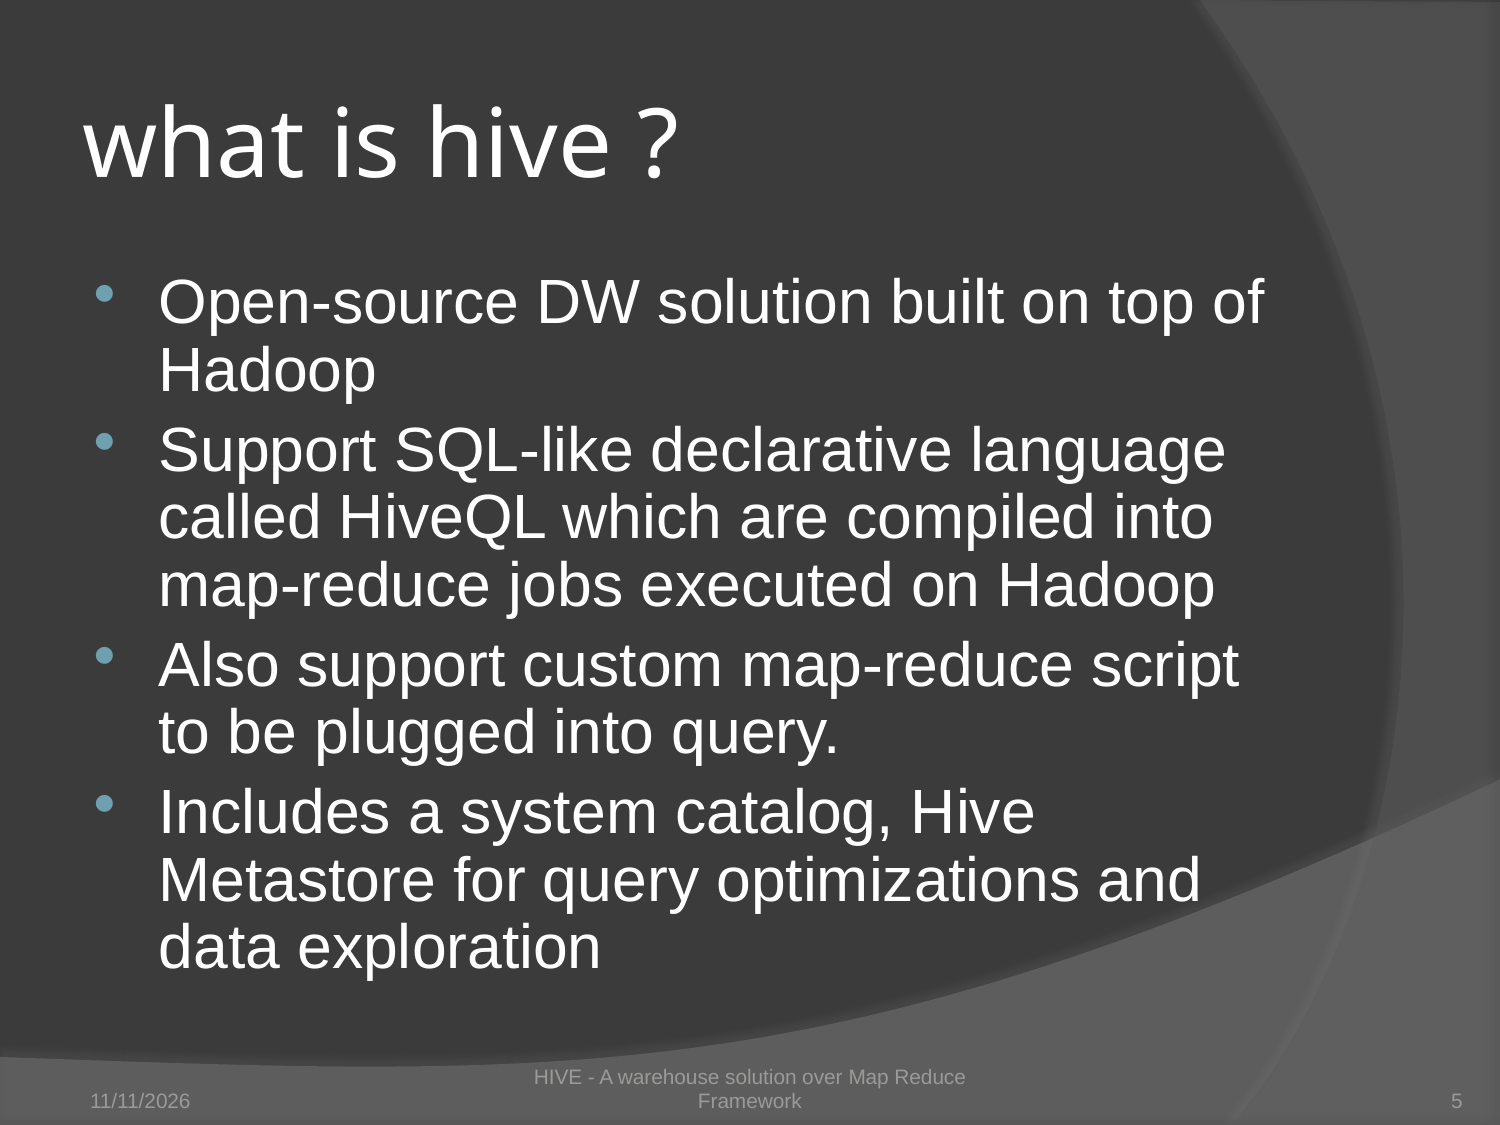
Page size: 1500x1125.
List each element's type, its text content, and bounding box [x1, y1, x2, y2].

list Open-source DW solution built on top of Hadoop Support SQL-like declarative language called HiveQL which are compiled into map-reduce jobs executed on Hadoop Also support custom map-reduce script to be plugged into query. Includes a system catalog, Hive Metastore for query optimizations and data exploration [74, 262, 1301, 1006]
title what is hive ? [74, 44, 1301, 233]
slide_number 5 [1337, 1053, 1463, 1114]
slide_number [75, 1053, 425, 1114]
footer HIVE - A warehouse solution over Map Reduce Framework [512, 1053, 988, 1114]
